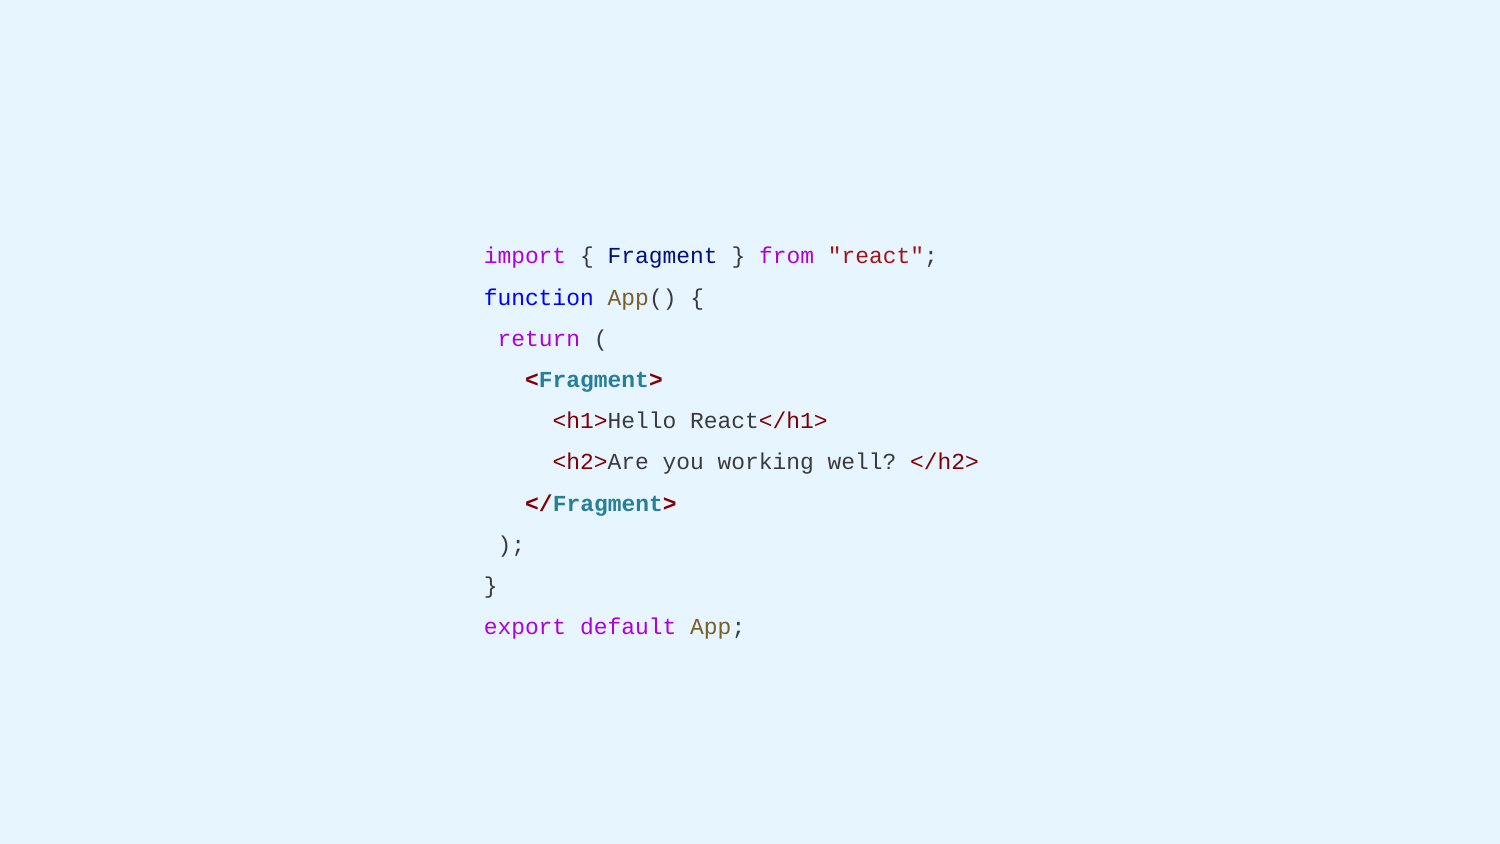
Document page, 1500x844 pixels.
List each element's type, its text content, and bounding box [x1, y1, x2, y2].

text_box import { Fragment } from "react"; function App() { return ( <Fragment> <h1>Hello React</h1> <h2>Are you working well? </h2> </Fragment> ); } export default App; [469, 212, 1058, 654]
